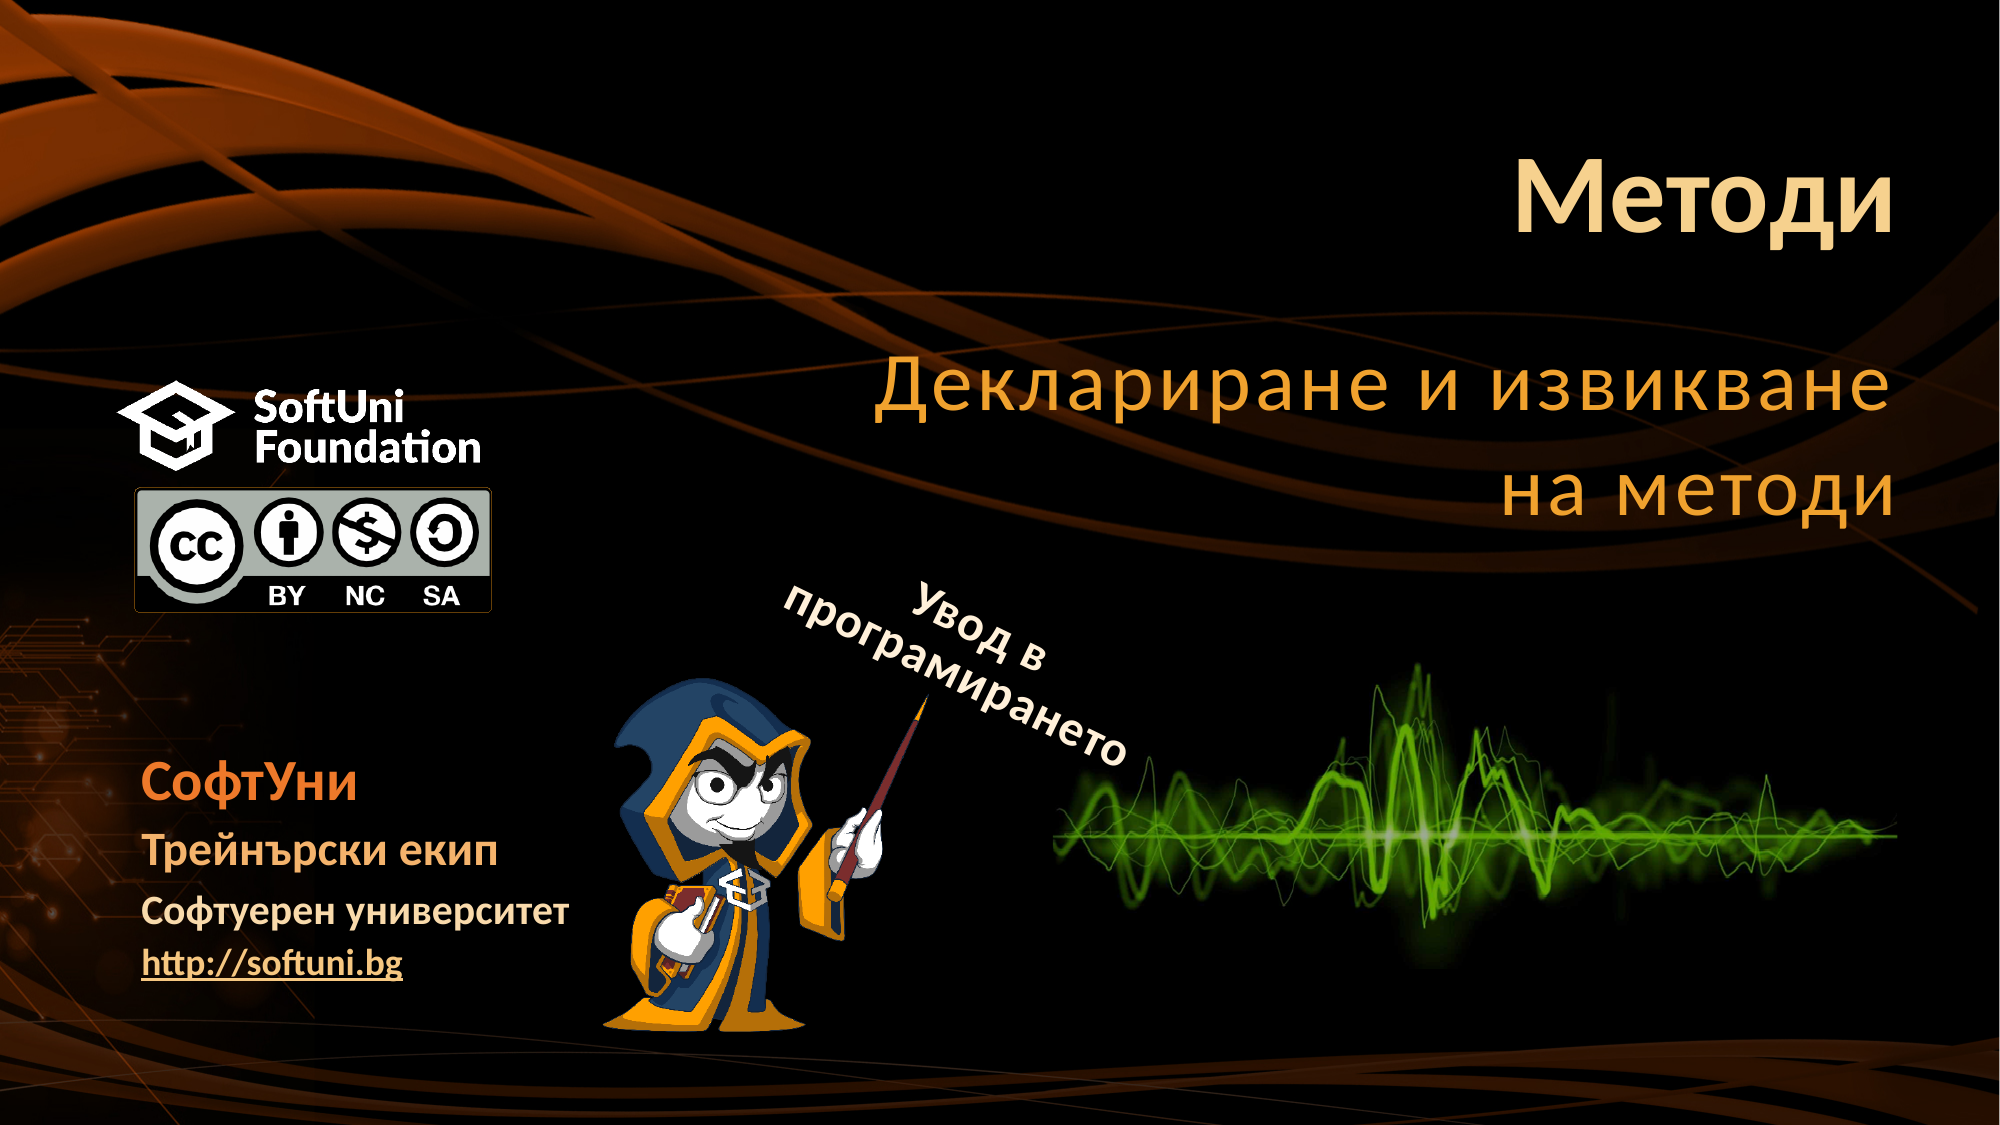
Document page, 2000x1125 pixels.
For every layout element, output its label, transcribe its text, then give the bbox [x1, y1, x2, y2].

picture [0, 0, 2000, 1125]
text_box Софтуерен университет [135, 874, 570, 930]
text_box http://softuni.bg [135, 930, 570, 990]
text_box СофтУни [135, 732, 570, 808]
title Методи [637, 75, 1898, 318]
text_box Трейнърски екип [135, 808, 570, 874]
text_box Увод в програмирането [760, 510, 1097, 758]
subtitle Деклариране и извикване на методи [637, 322, 1898, 538]
